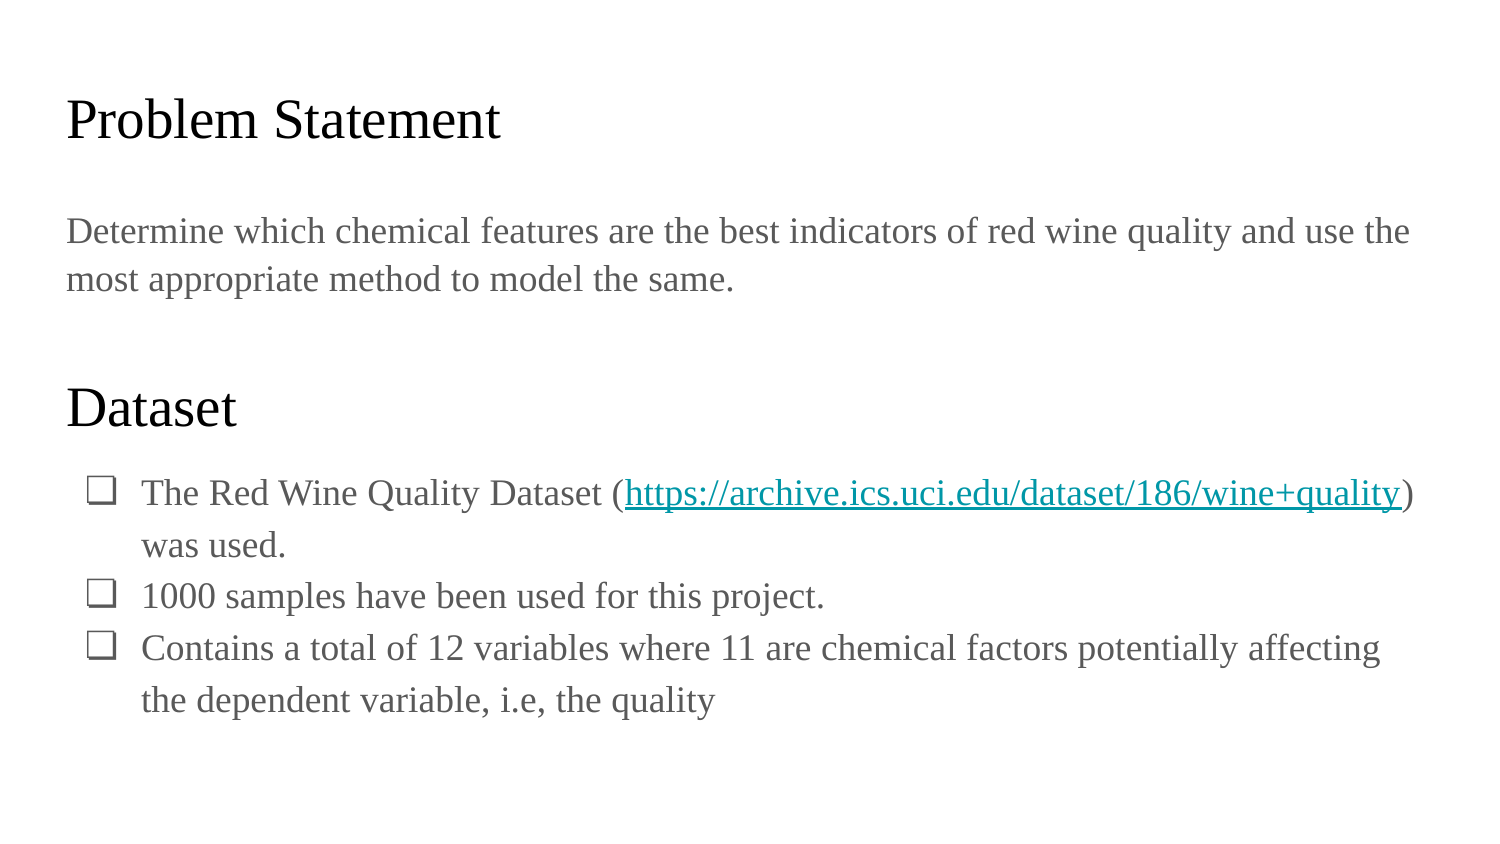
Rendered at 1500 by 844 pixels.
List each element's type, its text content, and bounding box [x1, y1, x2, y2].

list Determine which chemical features are the best indicators of red wine quality and use the most appropriate method to model the same. [51, 189, 1449, 324]
title Problem Statement [51, 72, 1449, 167]
list The Red Wine Quality Dataset (https://archive.ics.uci.edu/dataset/186/wine+quality) was used. 1000 samples have been used for this project. Contains a total of 12 variables where 11 are chemical factors potentially affecting the dependent variable, i.e, the quality [51, 446, 1449, 746]
title Dataset [51, 360, 1449, 446]
